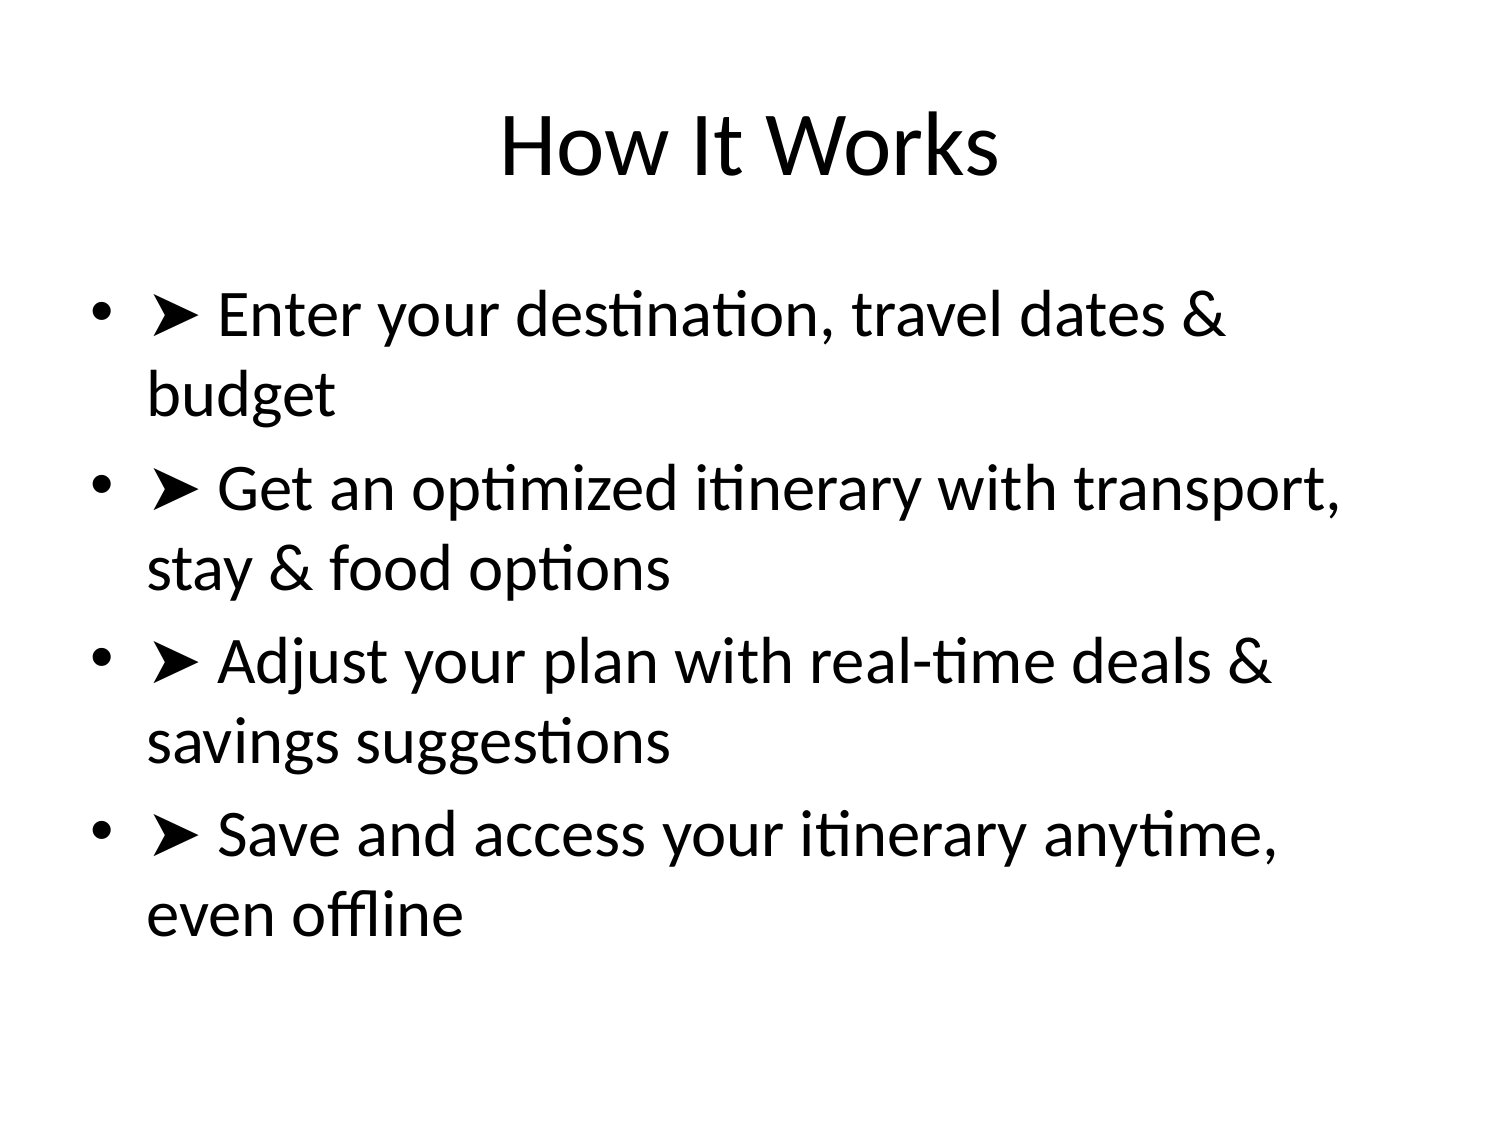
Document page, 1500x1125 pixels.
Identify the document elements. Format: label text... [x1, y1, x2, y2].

title How It Works [75, 45, 1425, 233]
list ➤ Enter your destination, travel dates & budget ➤ Get an optimized itinerary with transport, stay & food options ➤ Adjust your plan with real-time deals & savings suggestions ➤ Save and access your itinerary anytime, even offline [75, 262, 1425, 1005]
